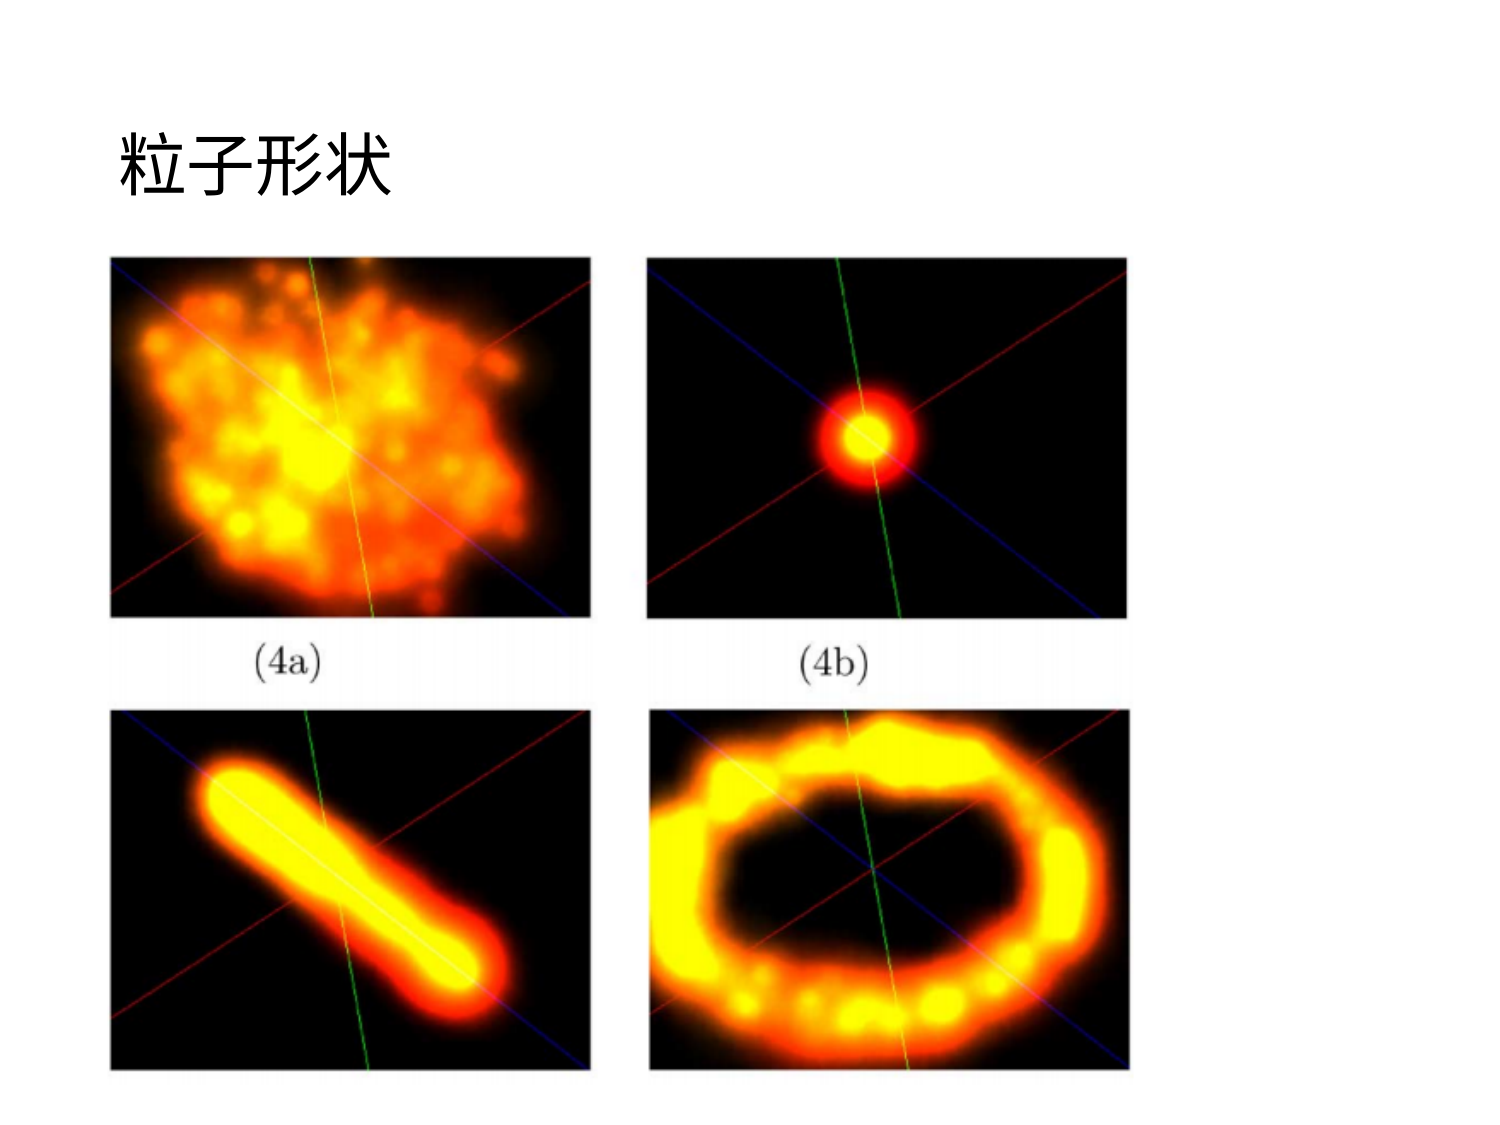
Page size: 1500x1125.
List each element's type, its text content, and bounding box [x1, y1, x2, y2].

title 粒子形状 [103, 59, 1397, 278]
picture [103, 241, 1144, 1085]
